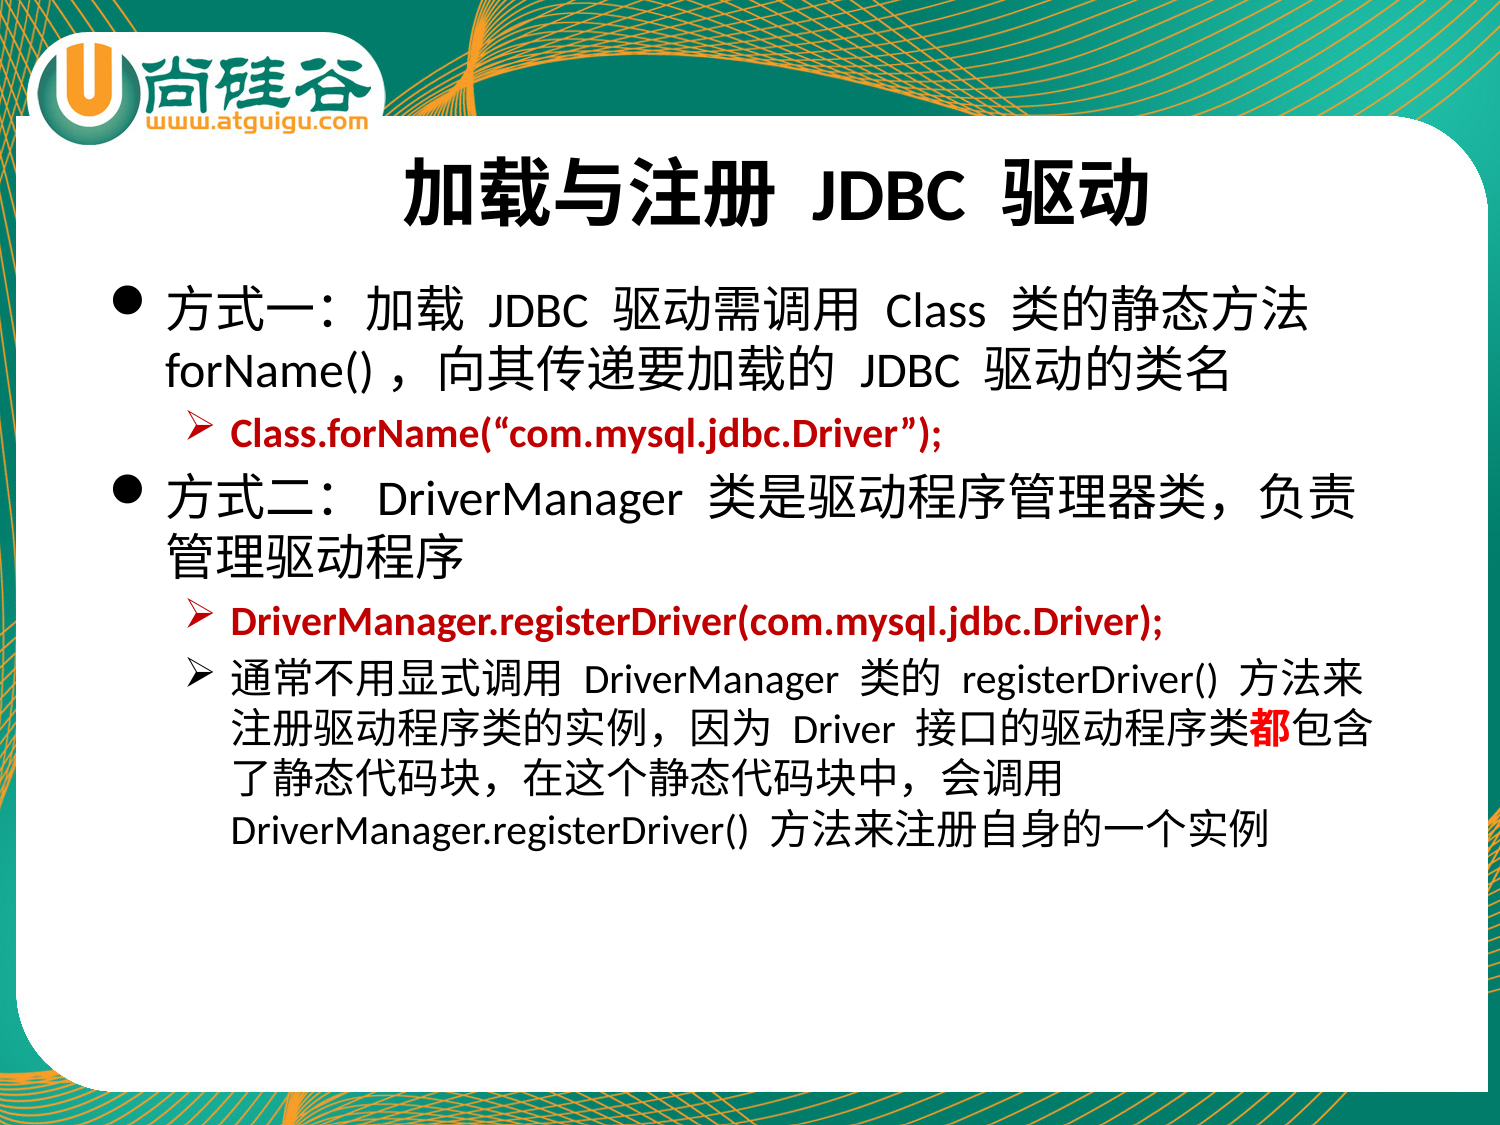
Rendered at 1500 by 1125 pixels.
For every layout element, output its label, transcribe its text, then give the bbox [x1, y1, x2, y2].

title 加载与注册 JDBC 驱动 [242, 125, 1313, 256]
list 方式一：加载 JDBC 驱动需调用 Class 类的静态方法 forName()，向其传递要加载的 JDBC 驱动的类名 Class.forName(“com.mysql.jdbc.Driver”); 方式二：DriverManager 类是驱动程序管理器类，负责管理驱动程序 DriverManager.registerDriver(com.mysql.jdbc.Driver); 通常不用显式调用 DriverManager 类的 registerDriver() 方法来注册驱动程序类的实例，因为 Driver 接口的驱动程序类都包含了静态代码块，在这个静态代码块中，会调用 DriverManager.registerDriver() 方法来注册自身的一个实例 [93, 269, 1407, 1047]
picture [0, 0, 1500, 1125]
